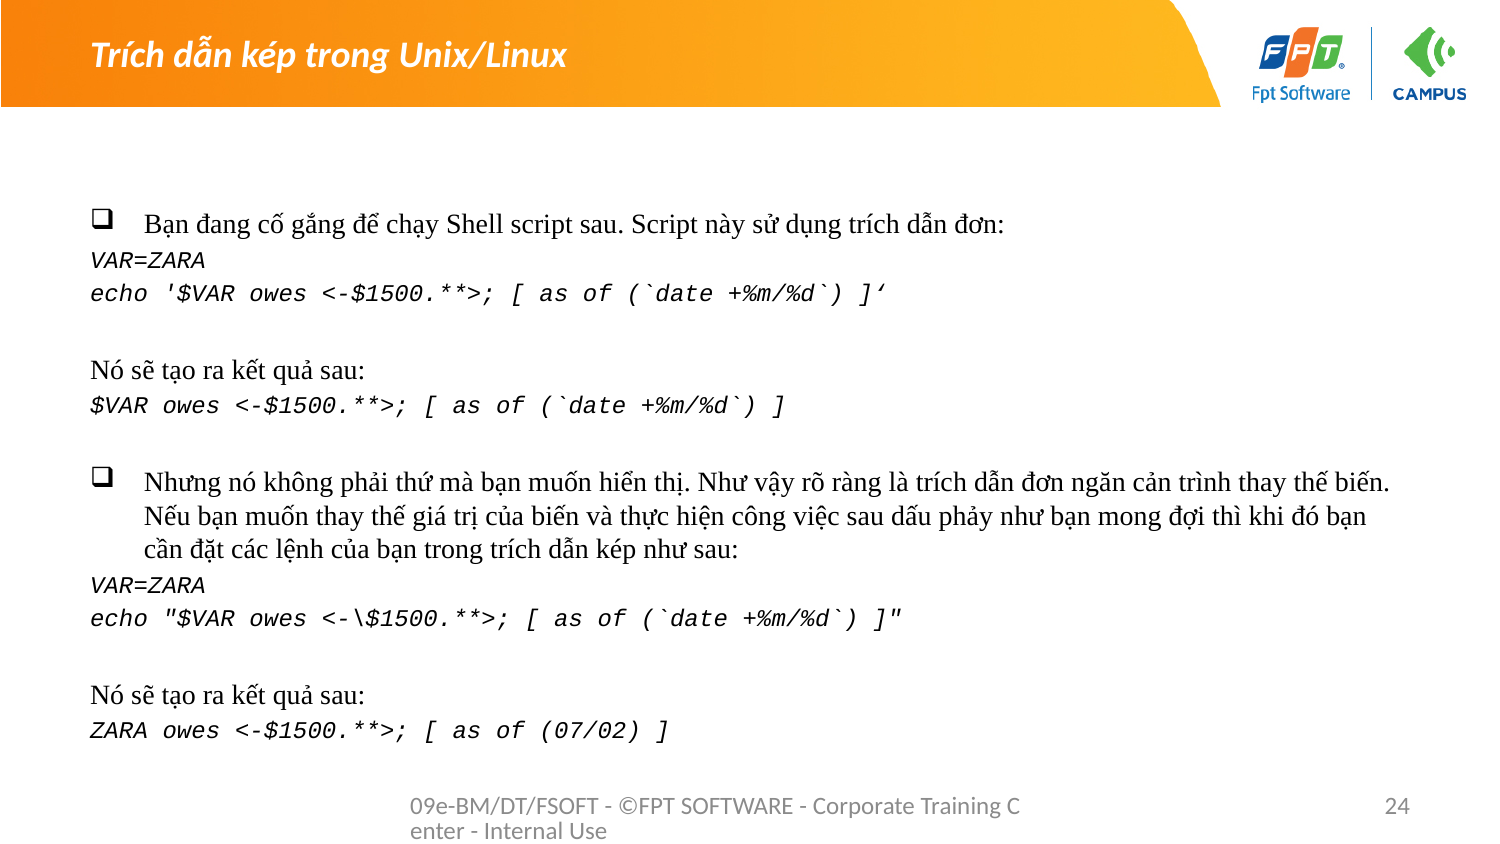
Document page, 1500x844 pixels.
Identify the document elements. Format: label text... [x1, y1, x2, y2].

slide_number 24 [1074, 782, 1425, 827]
footer 09e-BM/DT/FSOFT - ©FPT SOFTWARE - Corporate Training Center - Internal Use [395, 782, 1043, 827]
picture [1, 0, 1499, 844]
title Trích dẫn kép trong Unix/Linux [75, 0, 1176, 106]
list Bạn đang cố gắng để chạy Shell script sau. Script này sử dụng trích dẫn đơn: VAR=ZARA echo '$VAR owes <-$1500.**>; [ as of (`date +%m/%d`) ]‘ Nó sẽ tạo ra kết quả sau: $VAR owes <-$1500.**>; [ as of (`date +%m/%d`) ] Nhưng nó không phải thứ mà bạn muốn hiển thị. Như vậy rõ ràng là trích dẫn đơn ngăn cản trình thay thế biến. Nếu bạn muốn thay thế giá trị của biến và thực hiện công việc sau dấu phảy như bạn mong đợi thì khi đó bạn cần đặt các lệnh của bạn trong trích dẫn kép như sau: VAR=ZARA echo "$VAR owes <-\$1500.**>; [ as of (`date +%m/%d`) ]" Nó sẽ tạo ra kết quả sau: ZARA owes <-$1500.**>; [ as of (07/02) ] [75, 198, 1425, 756]
